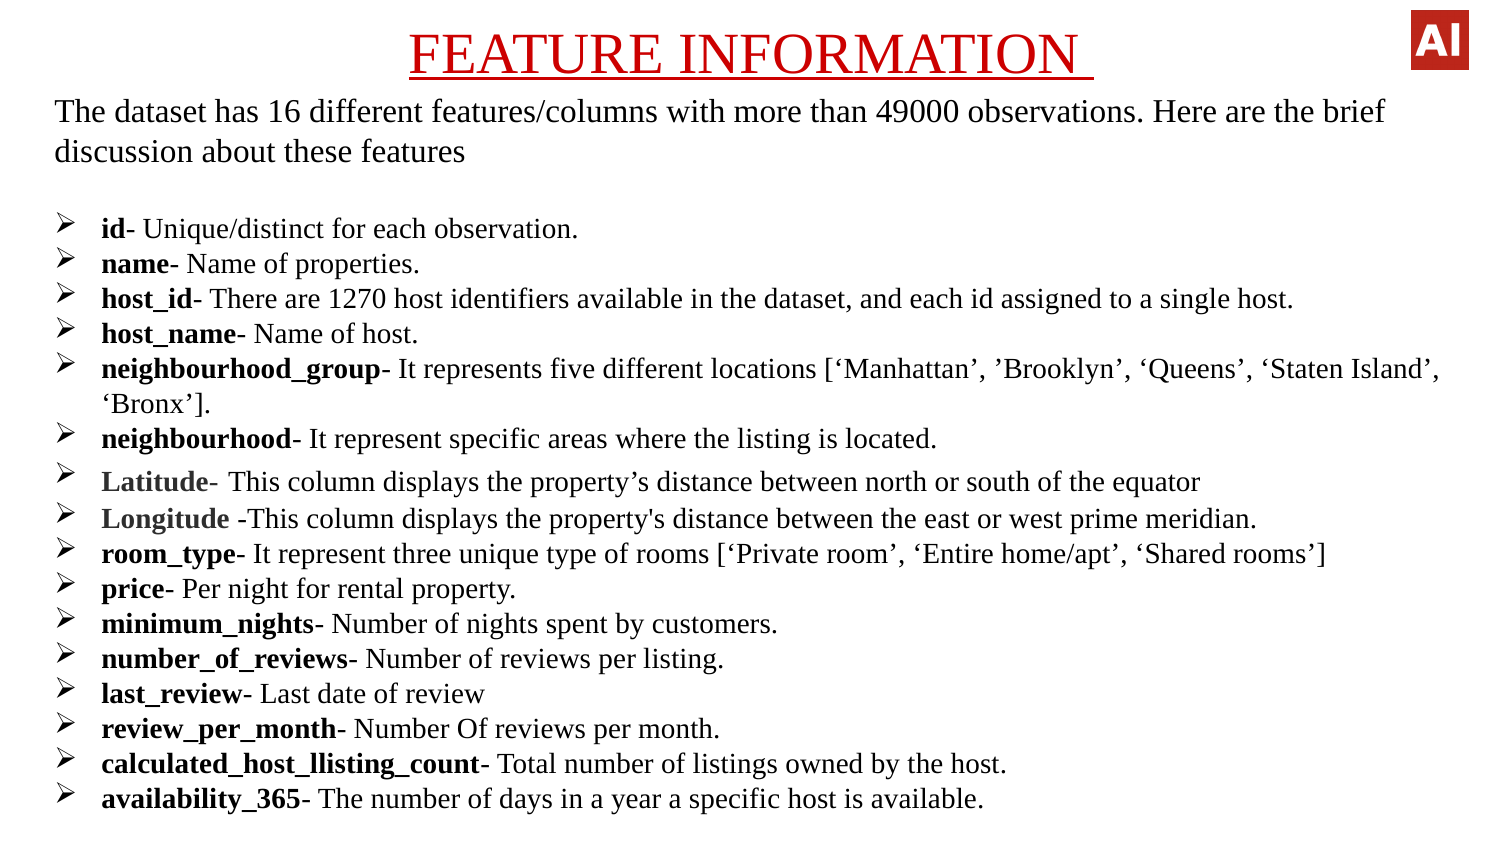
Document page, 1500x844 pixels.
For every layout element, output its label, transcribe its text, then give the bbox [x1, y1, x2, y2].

title FEATURE INFORMATION [52, 0, 1451, 82]
picture [1451, 10, 1469, 70]
text_box The dataset has 16 different features/columns with more than 49000 observations. Here are the brief discussion about these features id- Unique/distinct for each observation. name- Name of properties. host_id- There are 1270 host identifiers available in the dataset, and each id assigned to a single host. host_name- Name of host. neighbourhood_group- It represents five different locations [‘Manhattan’, ’Brooklyn’, ‘Queens’, ‘Staten Island’, ‘Bronx’]. neighbourhood- It represent specific areas where the listing is located. Latitude- This column displays the property’s distance between north or south of the equator Longitude -This column displays the property's distance between the east or west prime meridian. room_type- It represent three unique type of rooms [‘Private room’, ‘Entire home/apt’, ‘Shared rooms’] price- Per night for rental property. minimum_nights- Number of nights spent by customers. number_of_reviews- Number of reviews per listing. last_review- Last date of review review_per_month- Number Of reviews per month. calculated_host_llisting_count- Total number of listings owned by the host. availability_365- The number of days in a year a specific host is available. [39, 82, 1490, 822]
